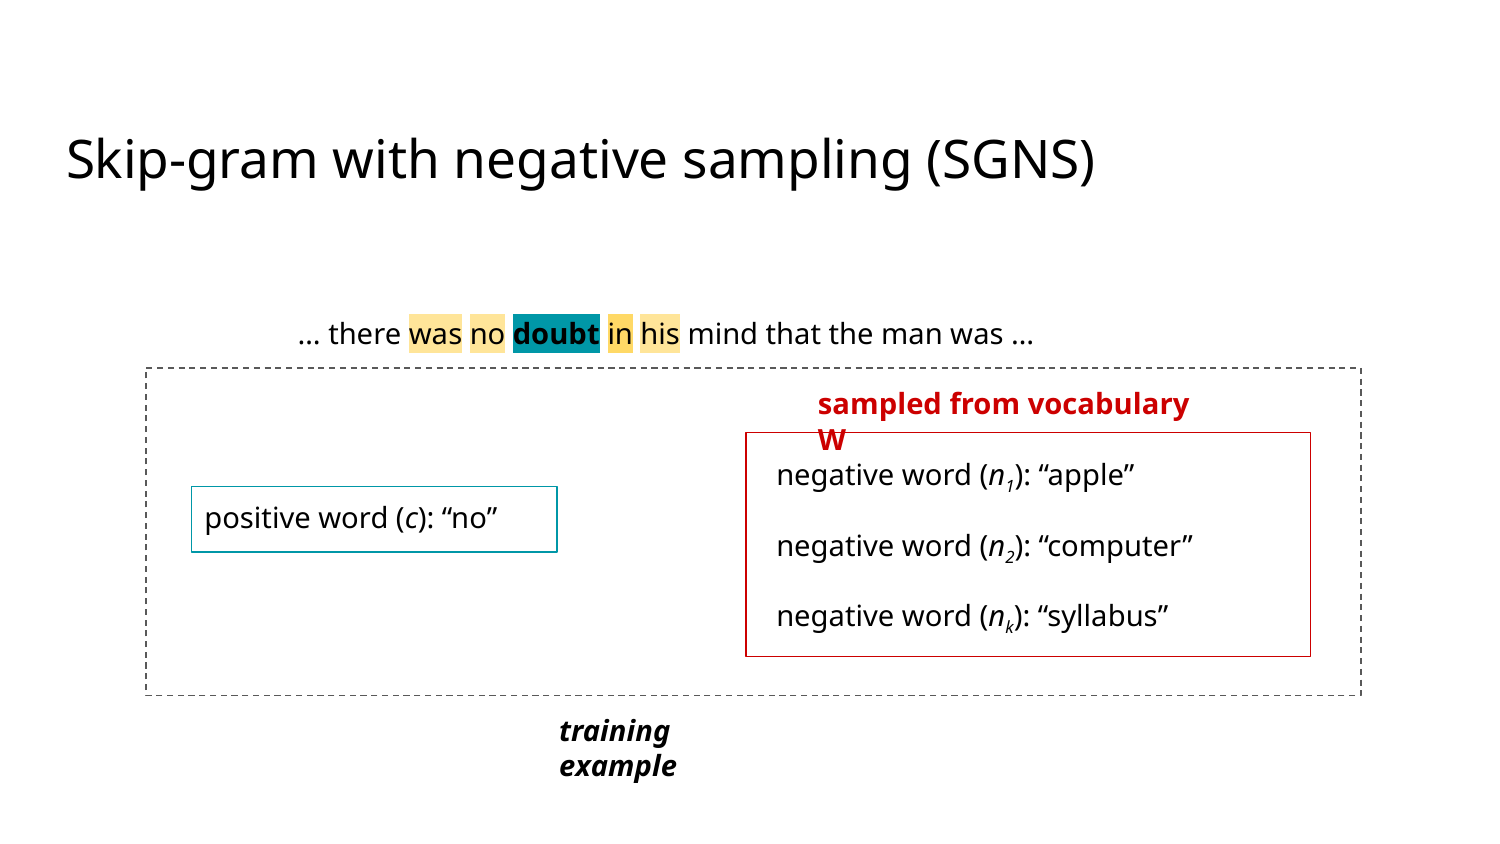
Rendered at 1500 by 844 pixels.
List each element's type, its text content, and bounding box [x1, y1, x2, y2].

title Skip-gram with negative sampling (SGNS) [51, 110, 1449, 205]
text_box negative word (nk): “syllabus” [761, 582, 1296, 652]
text_box [146, 367, 1361, 696]
text_box negative word (n1): “apple” [761, 441, 1296, 511]
text_box positive word (c): “no” [189, 484, 611, 550]
text_box negative word (n2): “computer” [761, 511, 1296, 582]
text_box training example [544, 697, 806, 797]
text_box … there was no doubt in his mind that the man was … [282, 300, 1068, 366]
